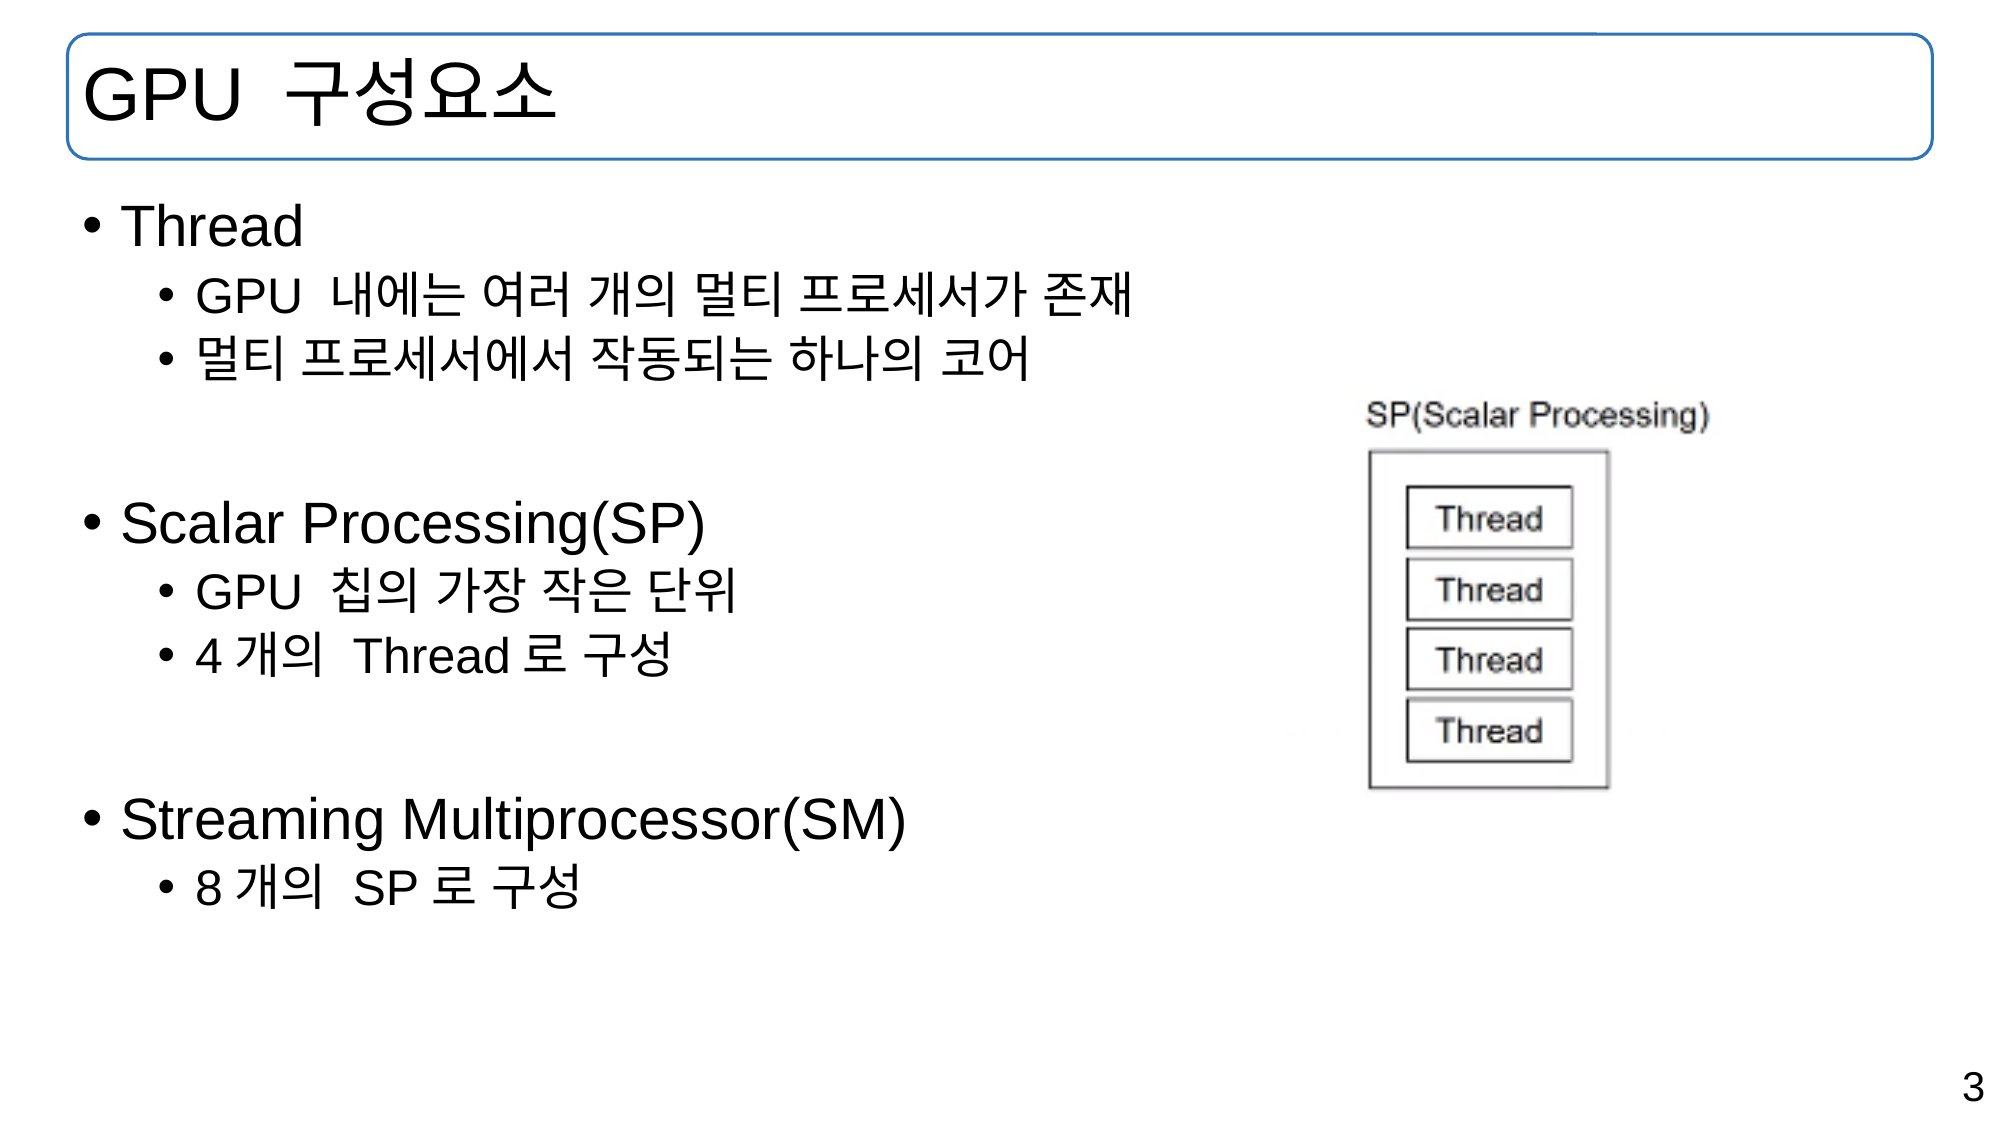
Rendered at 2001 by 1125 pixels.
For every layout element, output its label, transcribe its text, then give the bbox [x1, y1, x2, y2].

picture [1277, 365, 1751, 842]
title GPU 구성요소 [67, 34, 1933, 160]
list Thread GPU 내에는 여러 개의 멀티 프로세서가 존재 멀티 프로세서에서 작동되는 하나의 코어 Scalar Processing(SP) GPU 칩의 가장 작은 단위 4개의 Thread로 구성 Streaming Multiprocessor(SM) 8개의 SP로 구성 [67, 189, 1933, 1019]
